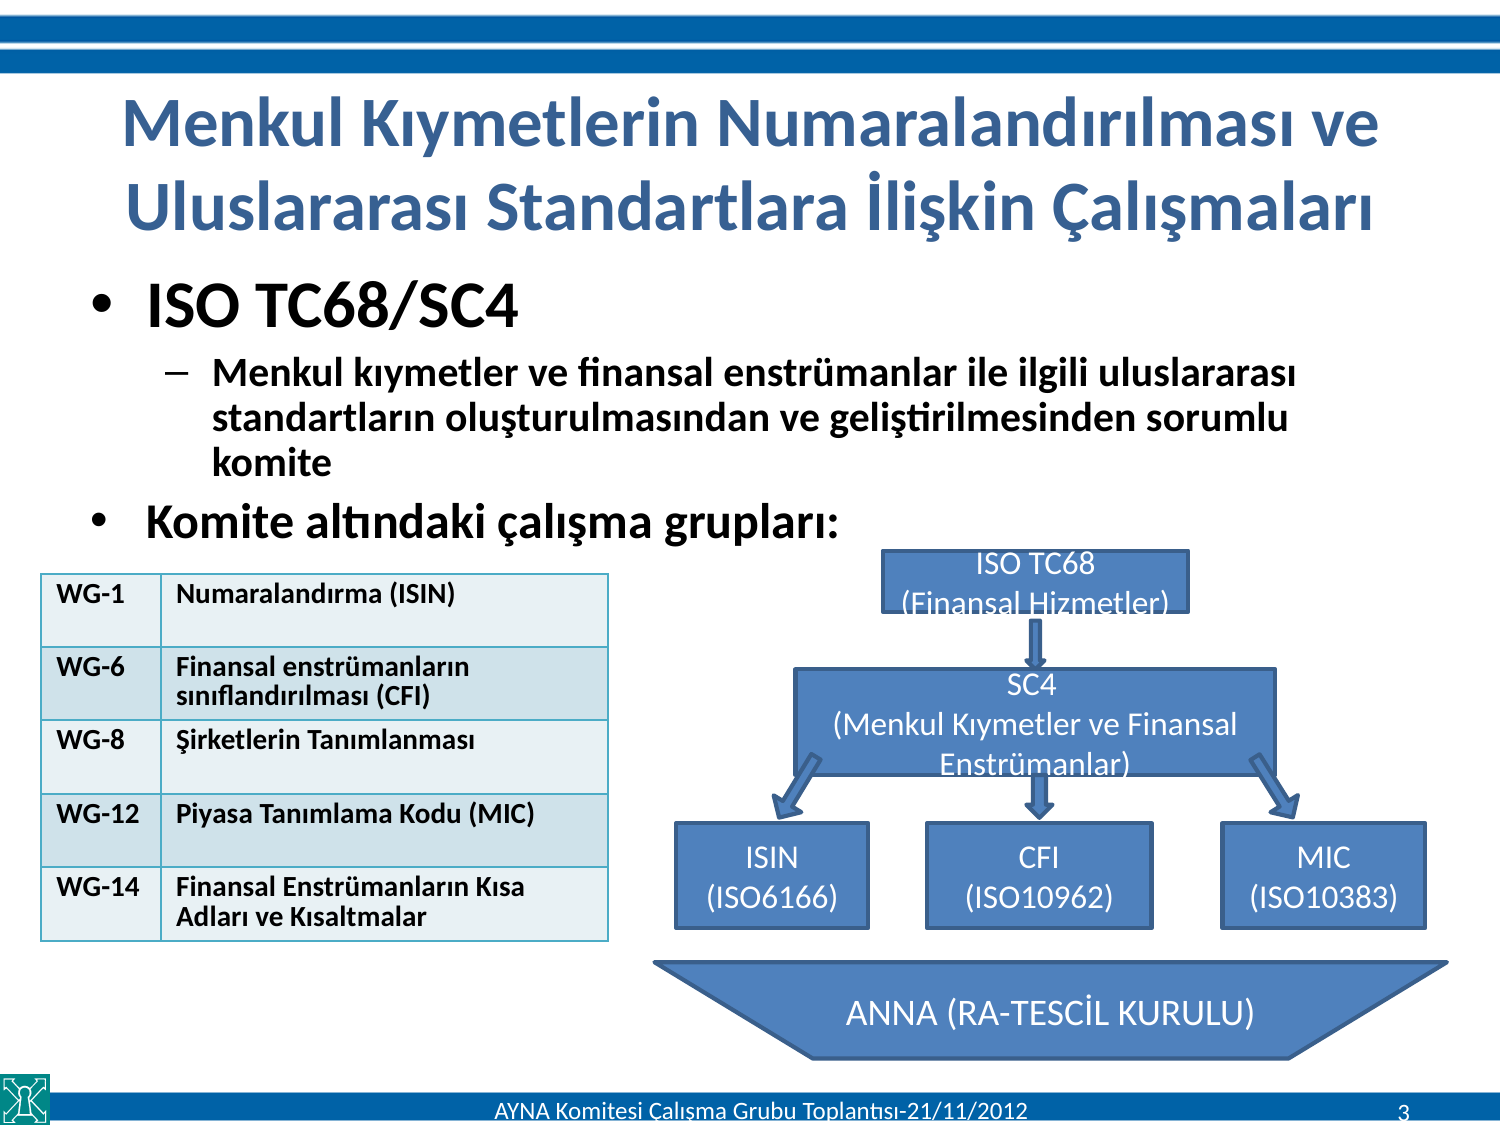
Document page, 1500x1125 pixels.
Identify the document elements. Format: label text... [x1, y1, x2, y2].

table_header WG-1 [42, 575, 160, 646]
list ISO TC68/SC4 Menkul kıymetler ve finansal enstrümanlar ile ilgili uluslararası standartların oluşturulmasından ve geliştirilmesinden sorumlu komite Komite altındaki çalışma grupları: [75, 262, 1425, 1005]
slide_number 3 [1074, 1097, 1425, 1125]
table_cell Finansal Enstrümanların Kısa Adları ve Kısaltmalar [162, 868, 607, 940]
picture [0, 1074, 1500, 1125]
title Menkul Kıymetlerin Numaralandırılması ve Uluslararası Standartlara İlişkin Çalışmaları [76, 66, 1427, 254]
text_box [654, 550, 1448, 1059]
footer AYNA Komitesi Çalışma Grubu Toplantısı-21/11/2012 [431, 1094, 1093, 1125]
picture [0, 1, 1500, 83]
table_cell WG-14 [42, 868, 160, 940]
table_cell Şirketlerin Tanımlanması [162, 721, 607, 793]
table_cell Finansal enstrümanların sınıflandırılması (CFI) [162, 648, 607, 719]
table_cell WG-12 [42, 795, 160, 866]
table_header Numaralandırma (ISIN) [162, 575, 607, 646]
table_cell Piyasa Tanımlama Kodu (MIC) [162, 795, 607, 866]
table_cell WG-6 [42, 648, 160, 719]
table_cell WG-8 [42, 721, 160, 793]
